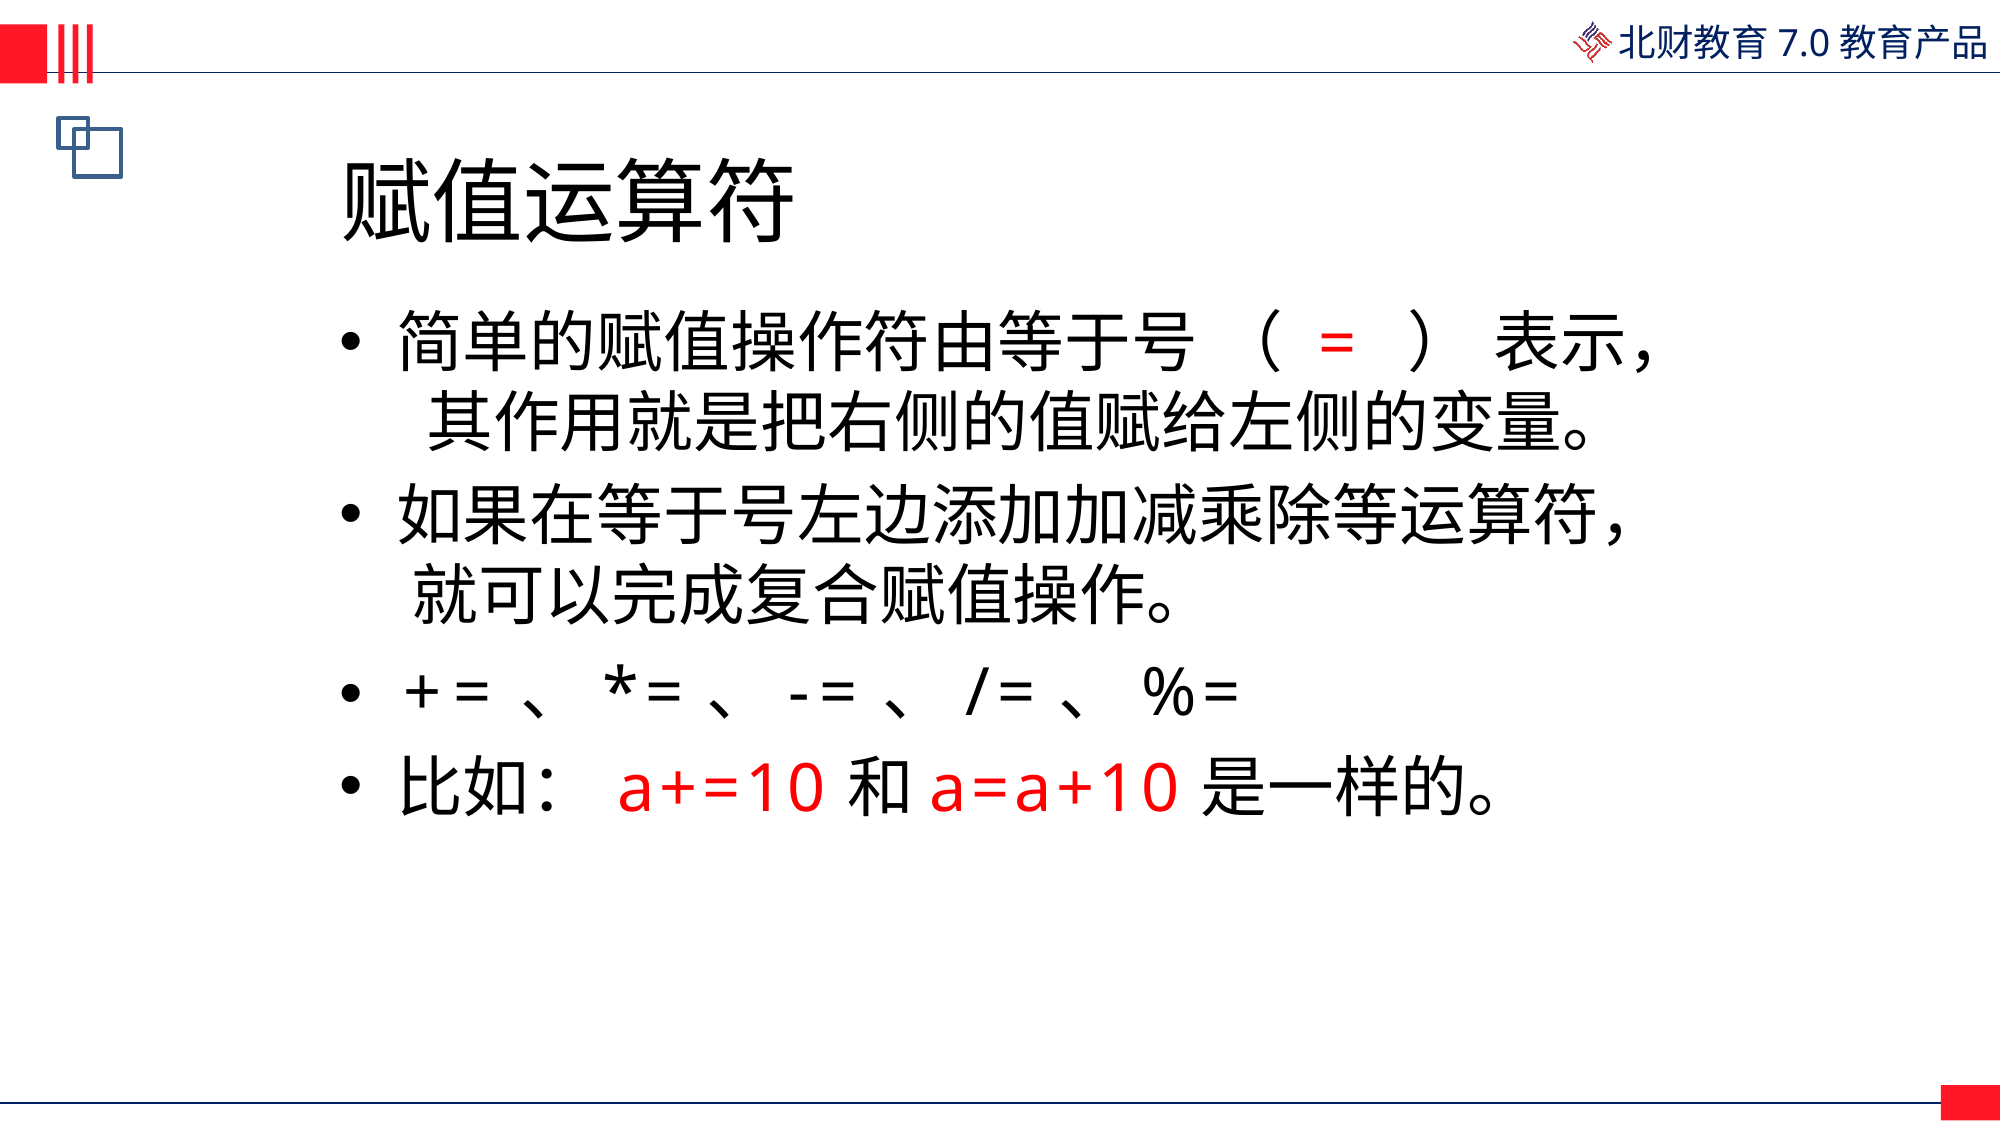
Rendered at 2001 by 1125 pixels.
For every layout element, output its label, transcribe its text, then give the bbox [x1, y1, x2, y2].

title 赋值运算符 [338, 141, 801, 295]
picture [1554, 13, 1623, 73]
list 简单的赋值操作符由等于号 （ = ） 表示， 其作用就是把右侧的值赋给左侧的变量。 如果在等于号左边添加加减乘除等运算符， 就可以完成复合赋值操作。 • +=、*=、-=、/=、%= 比如：a+=10和a=a+10是一样的。 [333, 295, 1667, 939]
